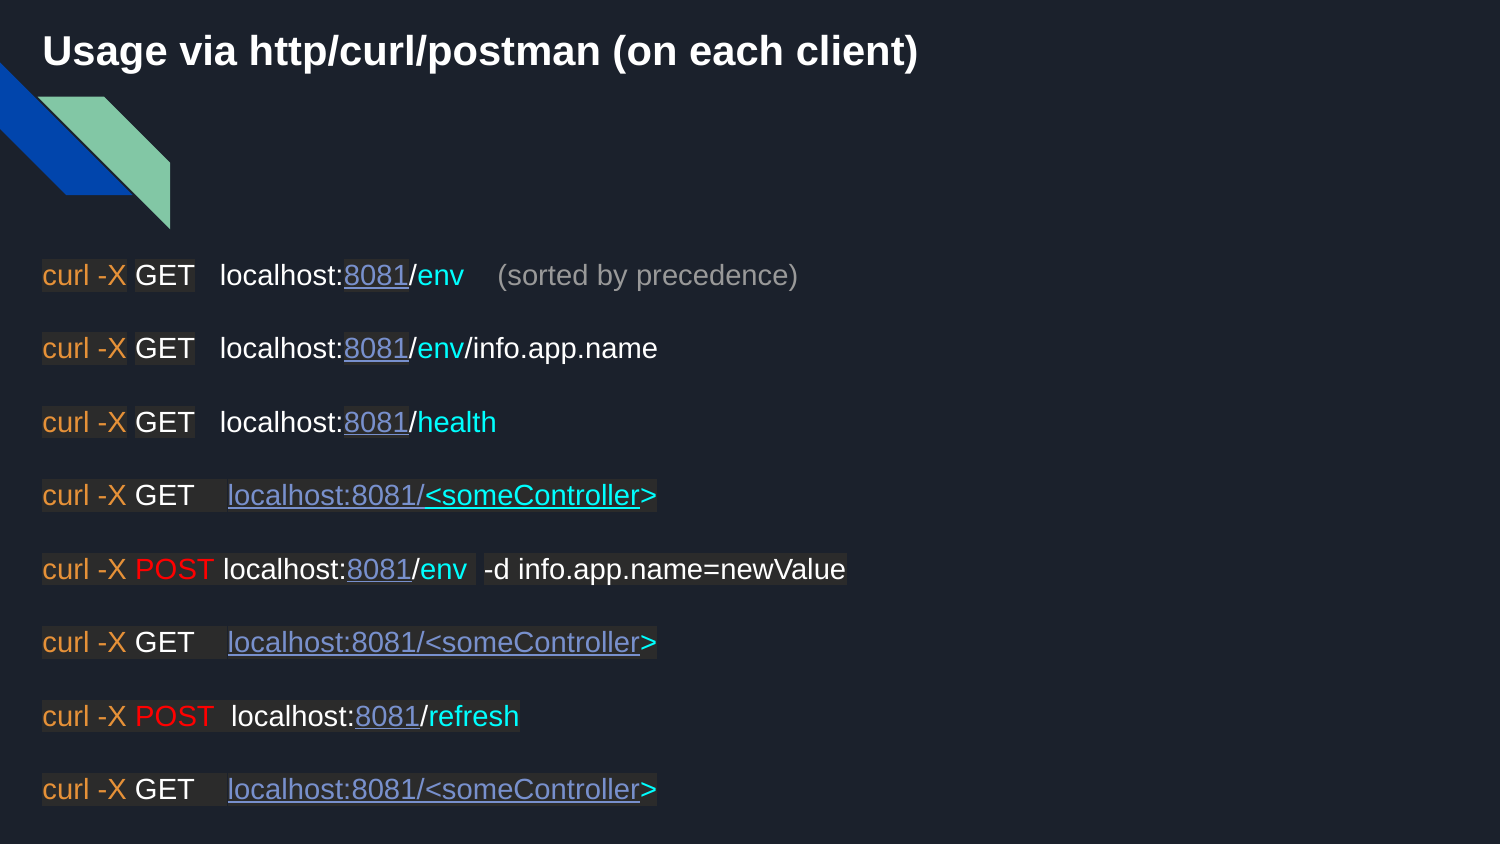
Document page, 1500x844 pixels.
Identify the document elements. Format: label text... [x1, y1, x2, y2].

list curl -X GET localhost:8081/env (sorted by precedence) curl -X GET localhost:8081/env/info.app.name curl -X GET localhost:8081/health curl -X GET localhost:8081/<someController> curl -X POST localhost:8081/env -d info.app.name=newValue curl -X GET localhost:8081/<someController> curl -X POST localhost:8081/refresh curl -X GET localhost:8081/<someController> [27, 235, 1500, 823]
title Usage via http/curl/postman (on each client) [27, 8, 1367, 159]
